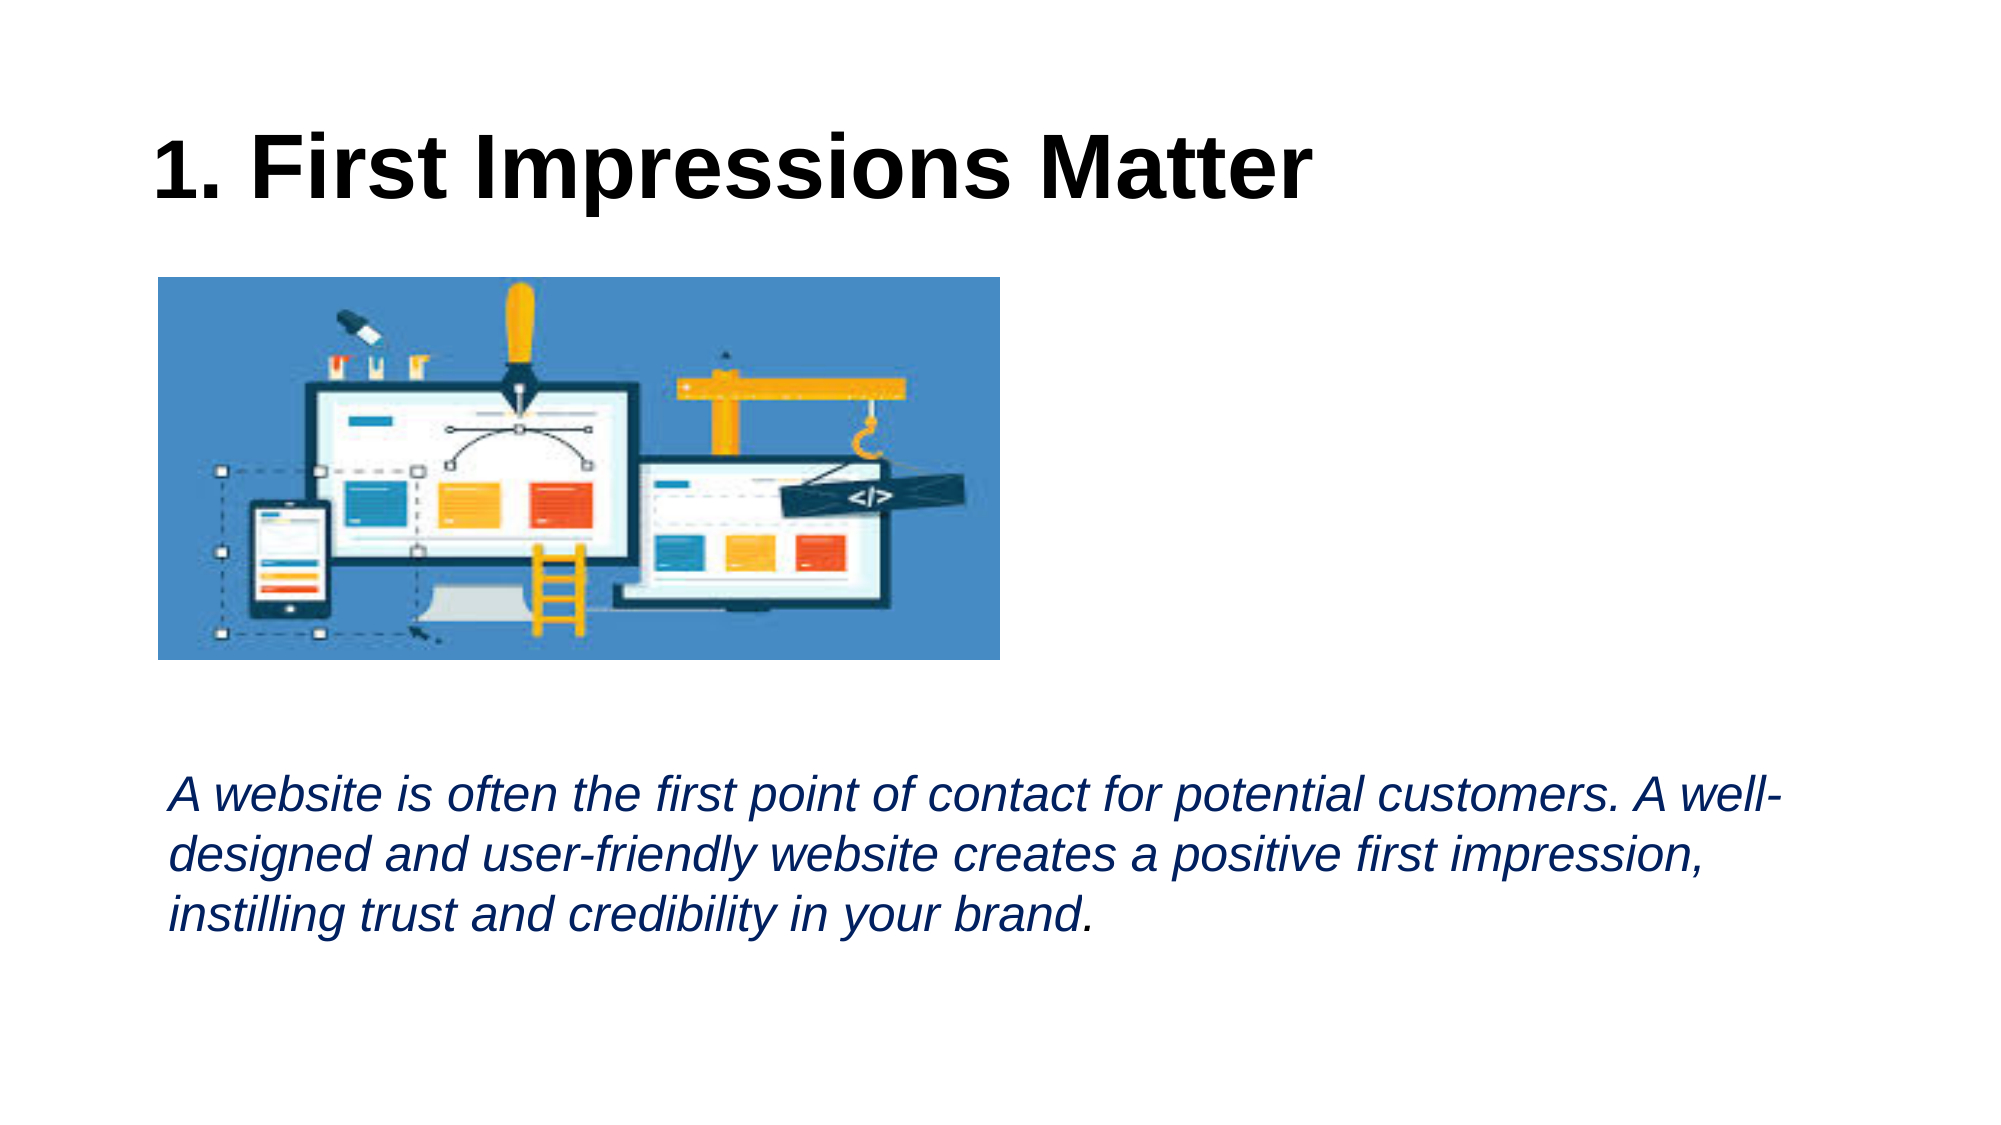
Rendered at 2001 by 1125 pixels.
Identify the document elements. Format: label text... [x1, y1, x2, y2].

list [158, 277, 1000, 660]
text_box A website is often the first point of contact for potential customers. A well-designed and user-friendly website creates a positive first impression, instilling trust and credibility in your brand. [153, 754, 1906, 949]
title 1. First Impressions Matter [137, 59, 1863, 278]
